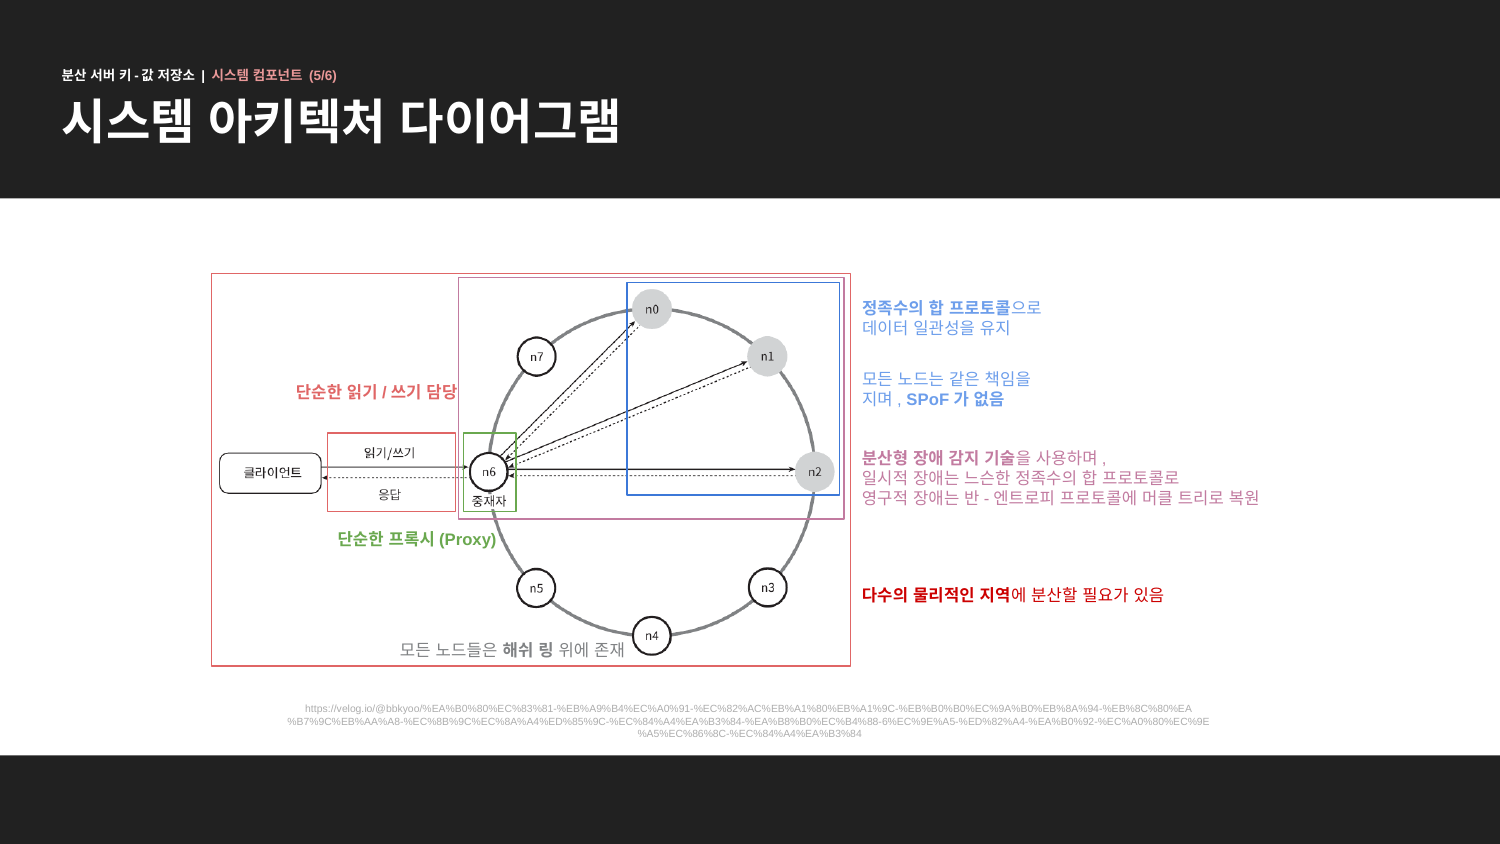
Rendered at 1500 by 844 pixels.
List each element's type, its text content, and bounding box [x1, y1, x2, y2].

text_box 시스템 아키텍처 다이어그램 [46, 98, 1445, 171]
picture [201, 282, 885, 656]
text_box [211, 273, 851, 281]
text_box 분산 서버 키-값 저장소 | 시스템 컴포넌트 (5/6) [46, 51, 1445, 98]
text_box [0, 198, 1500, 756]
text_box https://velog.io/@bbkyoo/%EA%B0%80%EC%83%81-%EB%A9%B4%EC%A0%91-%EC%82%AC%EB%A1%80%EB%A1%9C-%EB%B0%B0%EC%9A%B0%EB%8A%94-%EB%8C%80%EA%B7%9C%EB%AA%A8-%EC%8B%9C%EC%8A%A4%ED%85%9C-%EC%84%A4%EA%B3%84-%EA%B8%B0%EC%B4%88-6%EC%9E%A5-%ED%82%A4-%EA%B0%92-%EC%A0%80%EC%9E%A5%EC%86%8C-%EC%84%A4%EA%B3%84 [271, 687, 1229, 755]
text_box 정족수의 합 프로토콜으로 데이터 일관성을 유지 [885, 282, 1075, 353]
text_box 분산형 장애 감지 기술을 사용하며, 일시적 장애는 느슨한 정족수의 합 프로토콜로 영구적 장애는 반-엔트로피 프로토콜에 머클 트리로 복원 [889, 432, 1298, 523]
text_box 모든 노드는 같은 책임을 지며, SPoF가 없음 [889, 353, 1075, 424]
text_box 다수의 물리적인 지역에 분산할 필요가 있음 [889, 575, 1298, 616]
